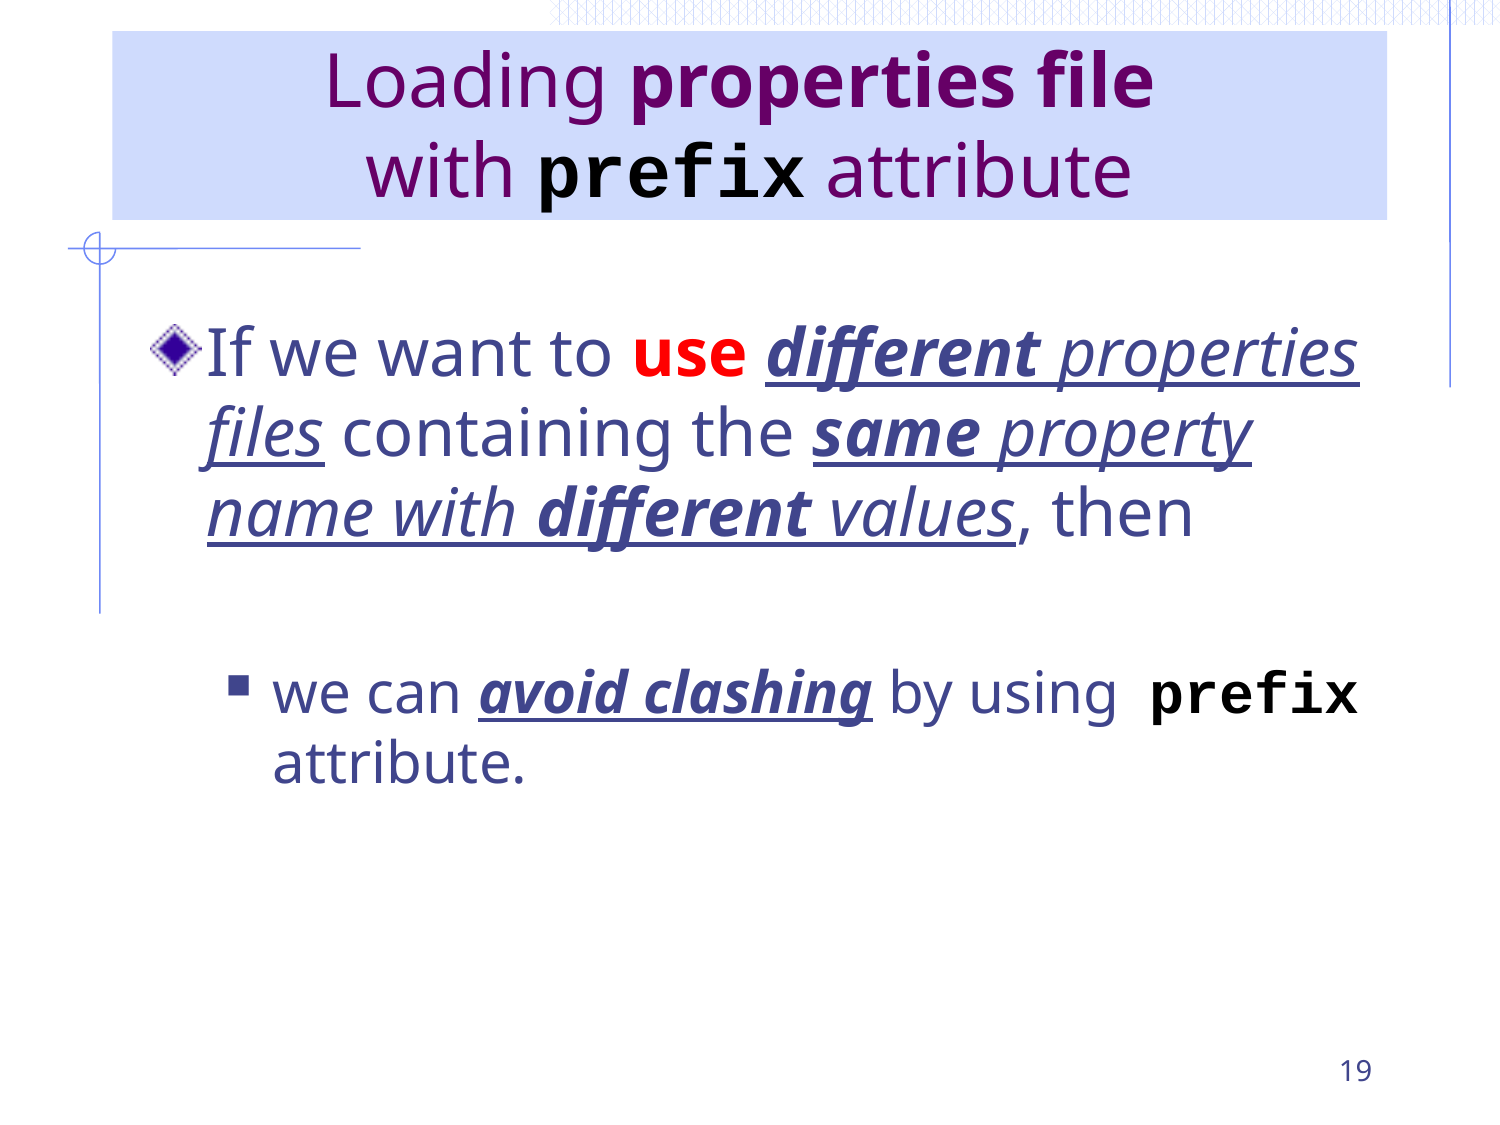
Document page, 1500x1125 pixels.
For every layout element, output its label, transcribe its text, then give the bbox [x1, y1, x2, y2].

title Loading properties file with prefix attribute [111, 30, 1388, 221]
list If we want to use different properties files containing the same property name with different values, then we can avoid clashing by using prefix attribute. [135, 302, 1412, 977]
picture [150, 324, 202, 376]
slide_number 19 [1074, 1024, 1388, 1101]
